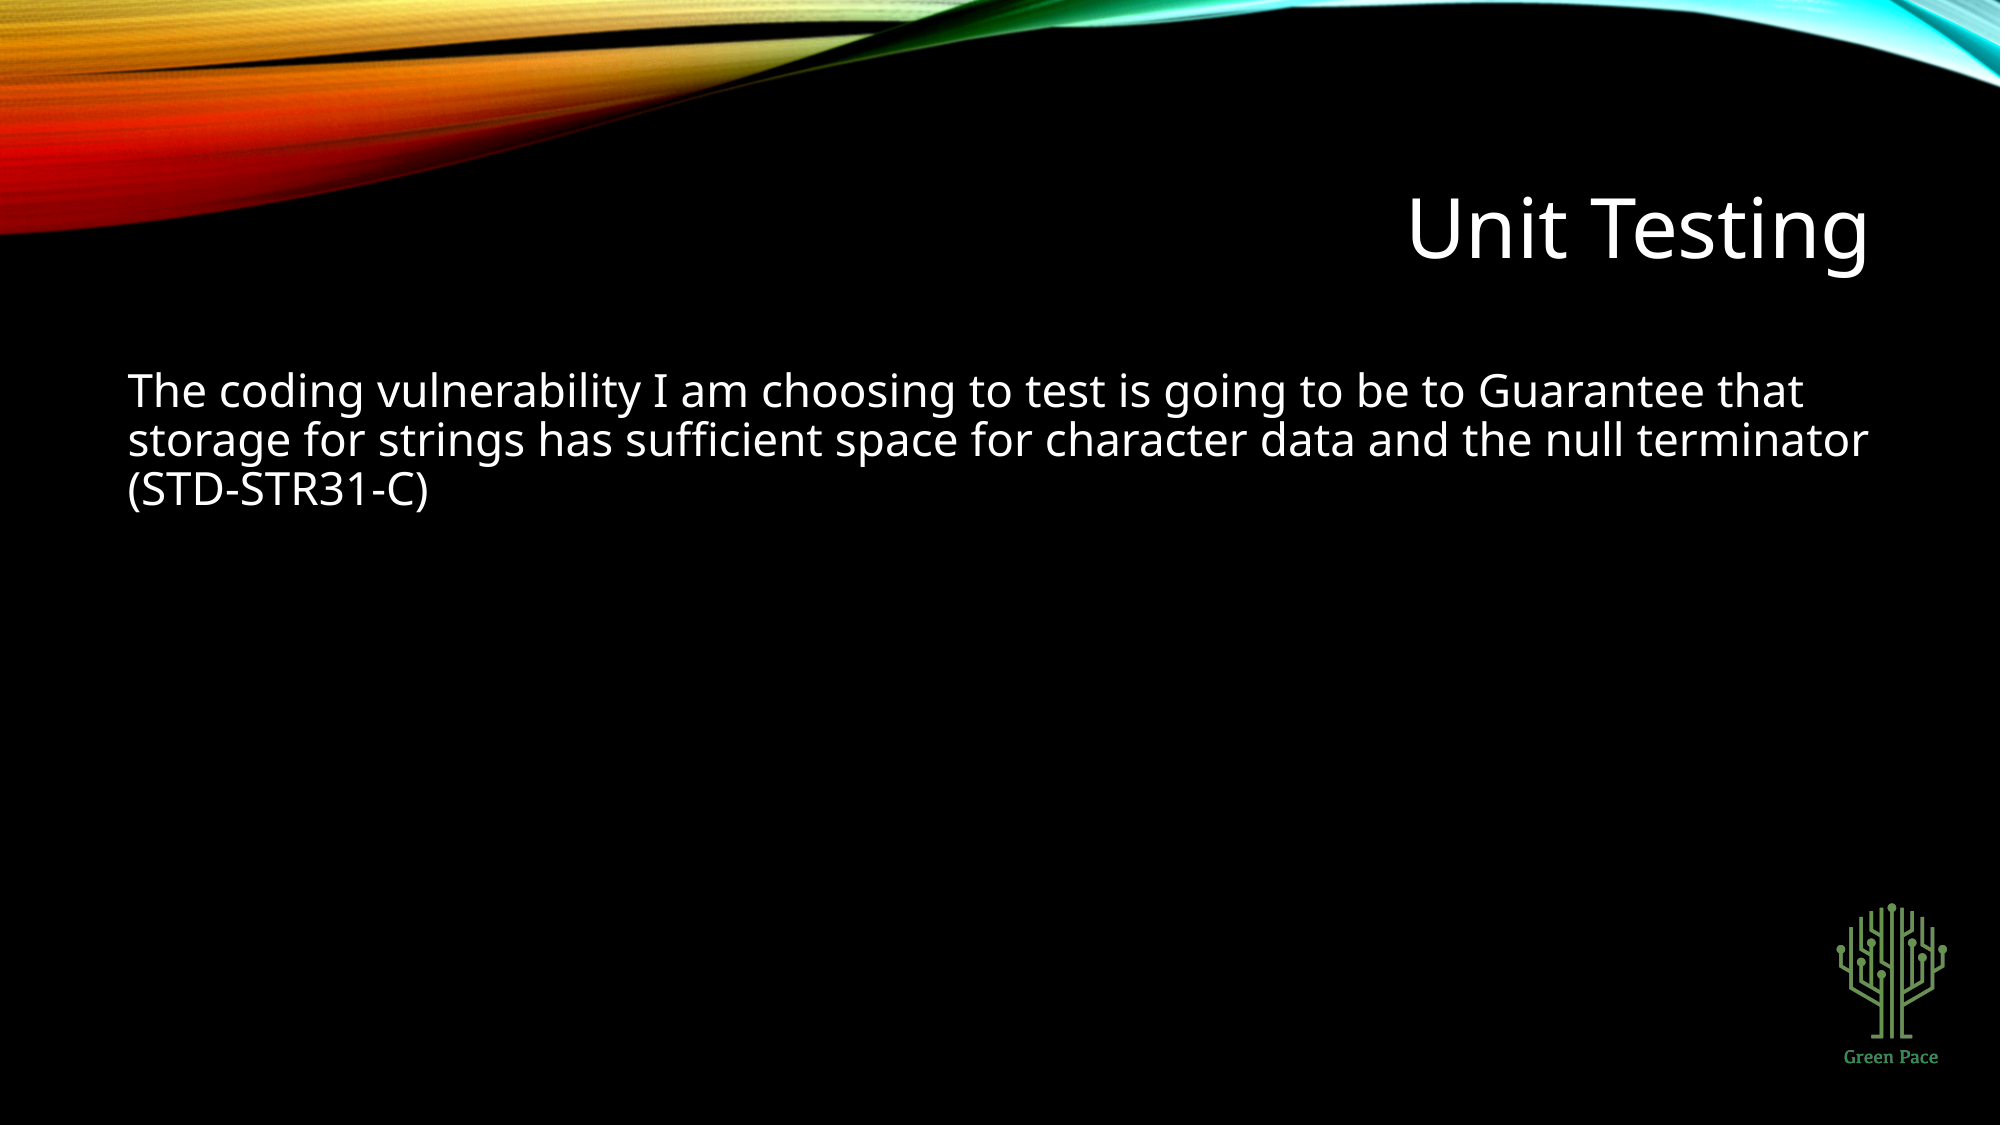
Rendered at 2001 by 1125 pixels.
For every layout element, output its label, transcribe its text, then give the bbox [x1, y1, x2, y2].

picture [1817, 892, 1964, 1082]
list The coding vulnerability I am choosing to test is going to be to Guarantee that storage for strings has sufficient space for character data and the null terminator (STD-STR31-C) [112, 360, 1888, 1021]
title Unit Testing [474, 125, 1888, 338]
picture [0, 0, 2000, 237]
